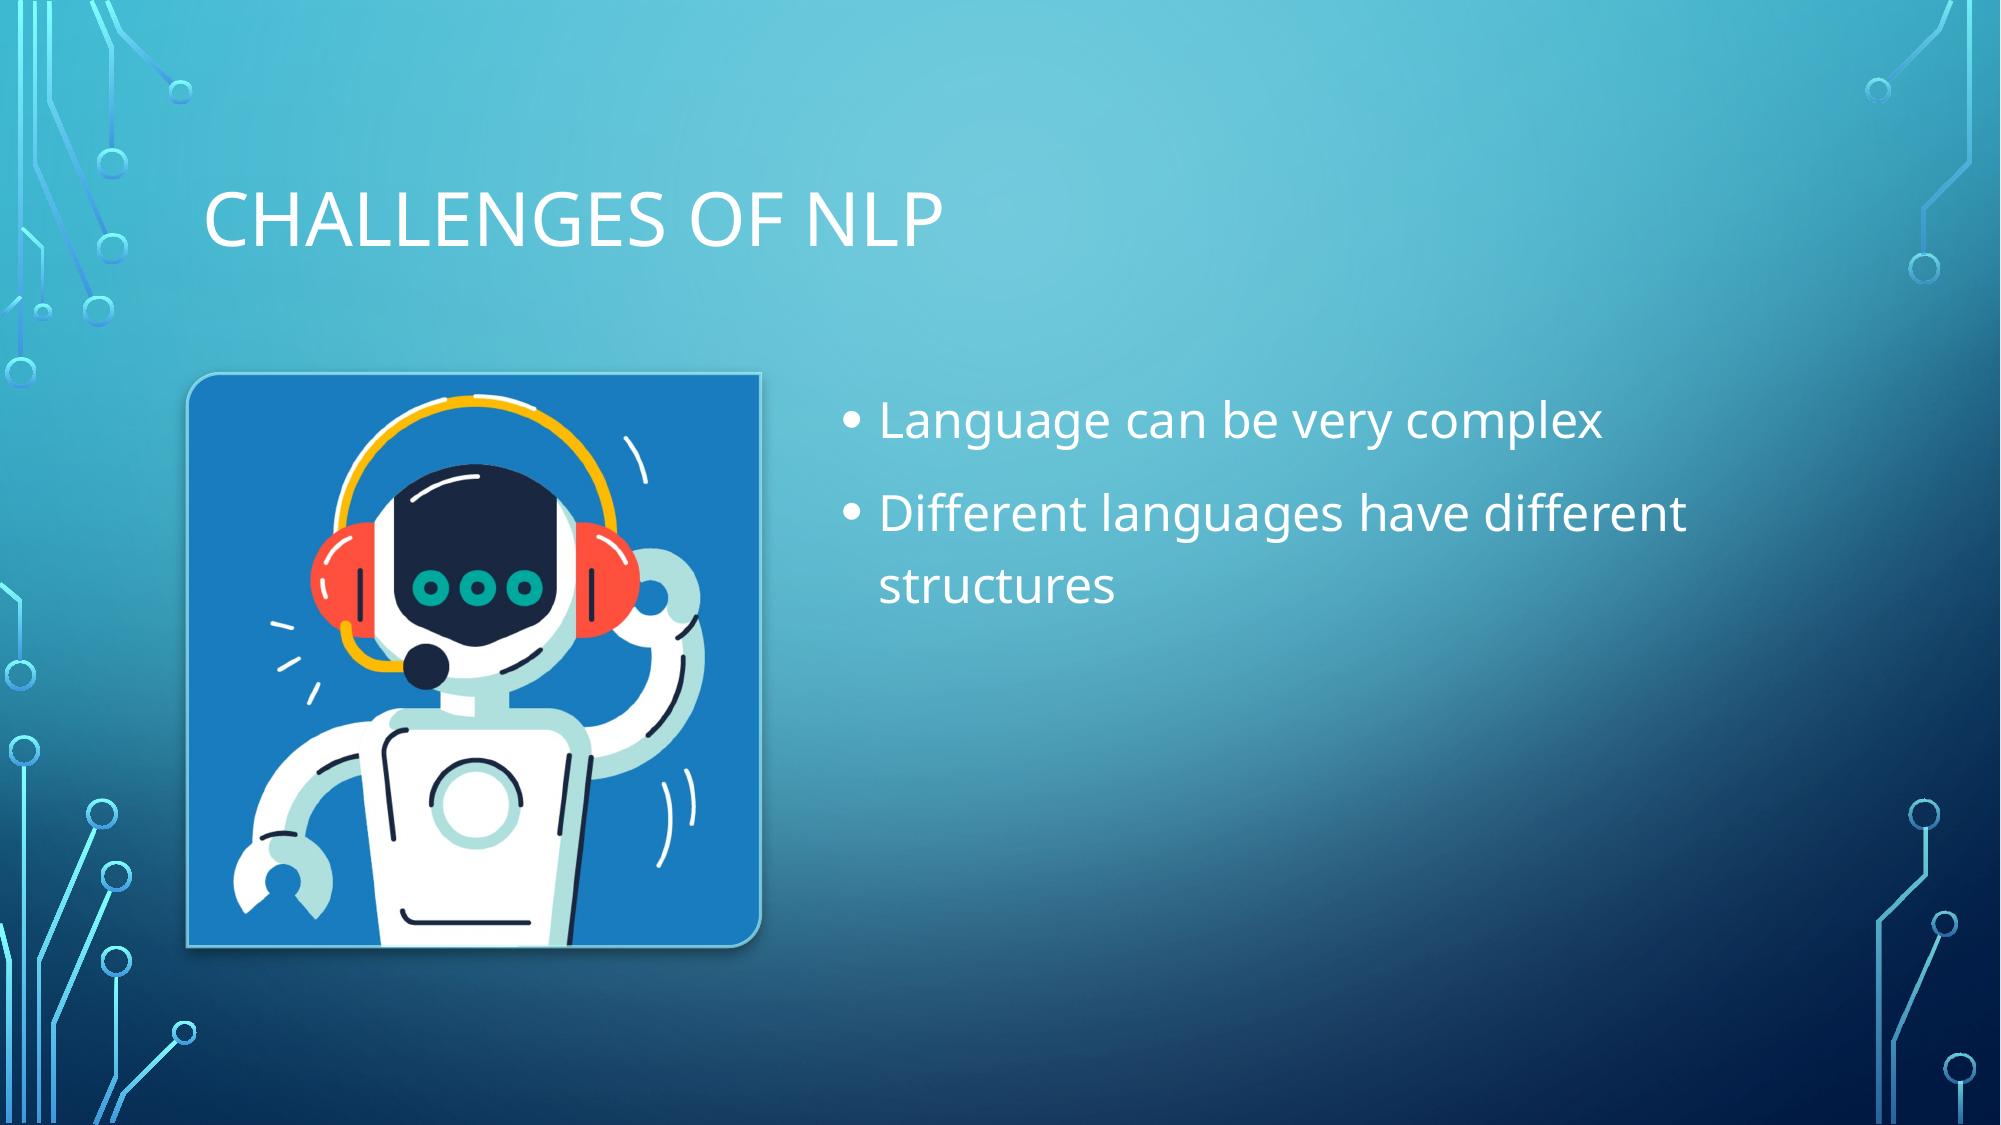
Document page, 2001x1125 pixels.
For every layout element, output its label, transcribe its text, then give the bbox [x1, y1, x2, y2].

title Challenges of nlp [187, 101, 1813, 344]
picture [186, 373, 761, 947]
list Language can be very complex Different languages have different structures [825, 369, 1813, 950]
